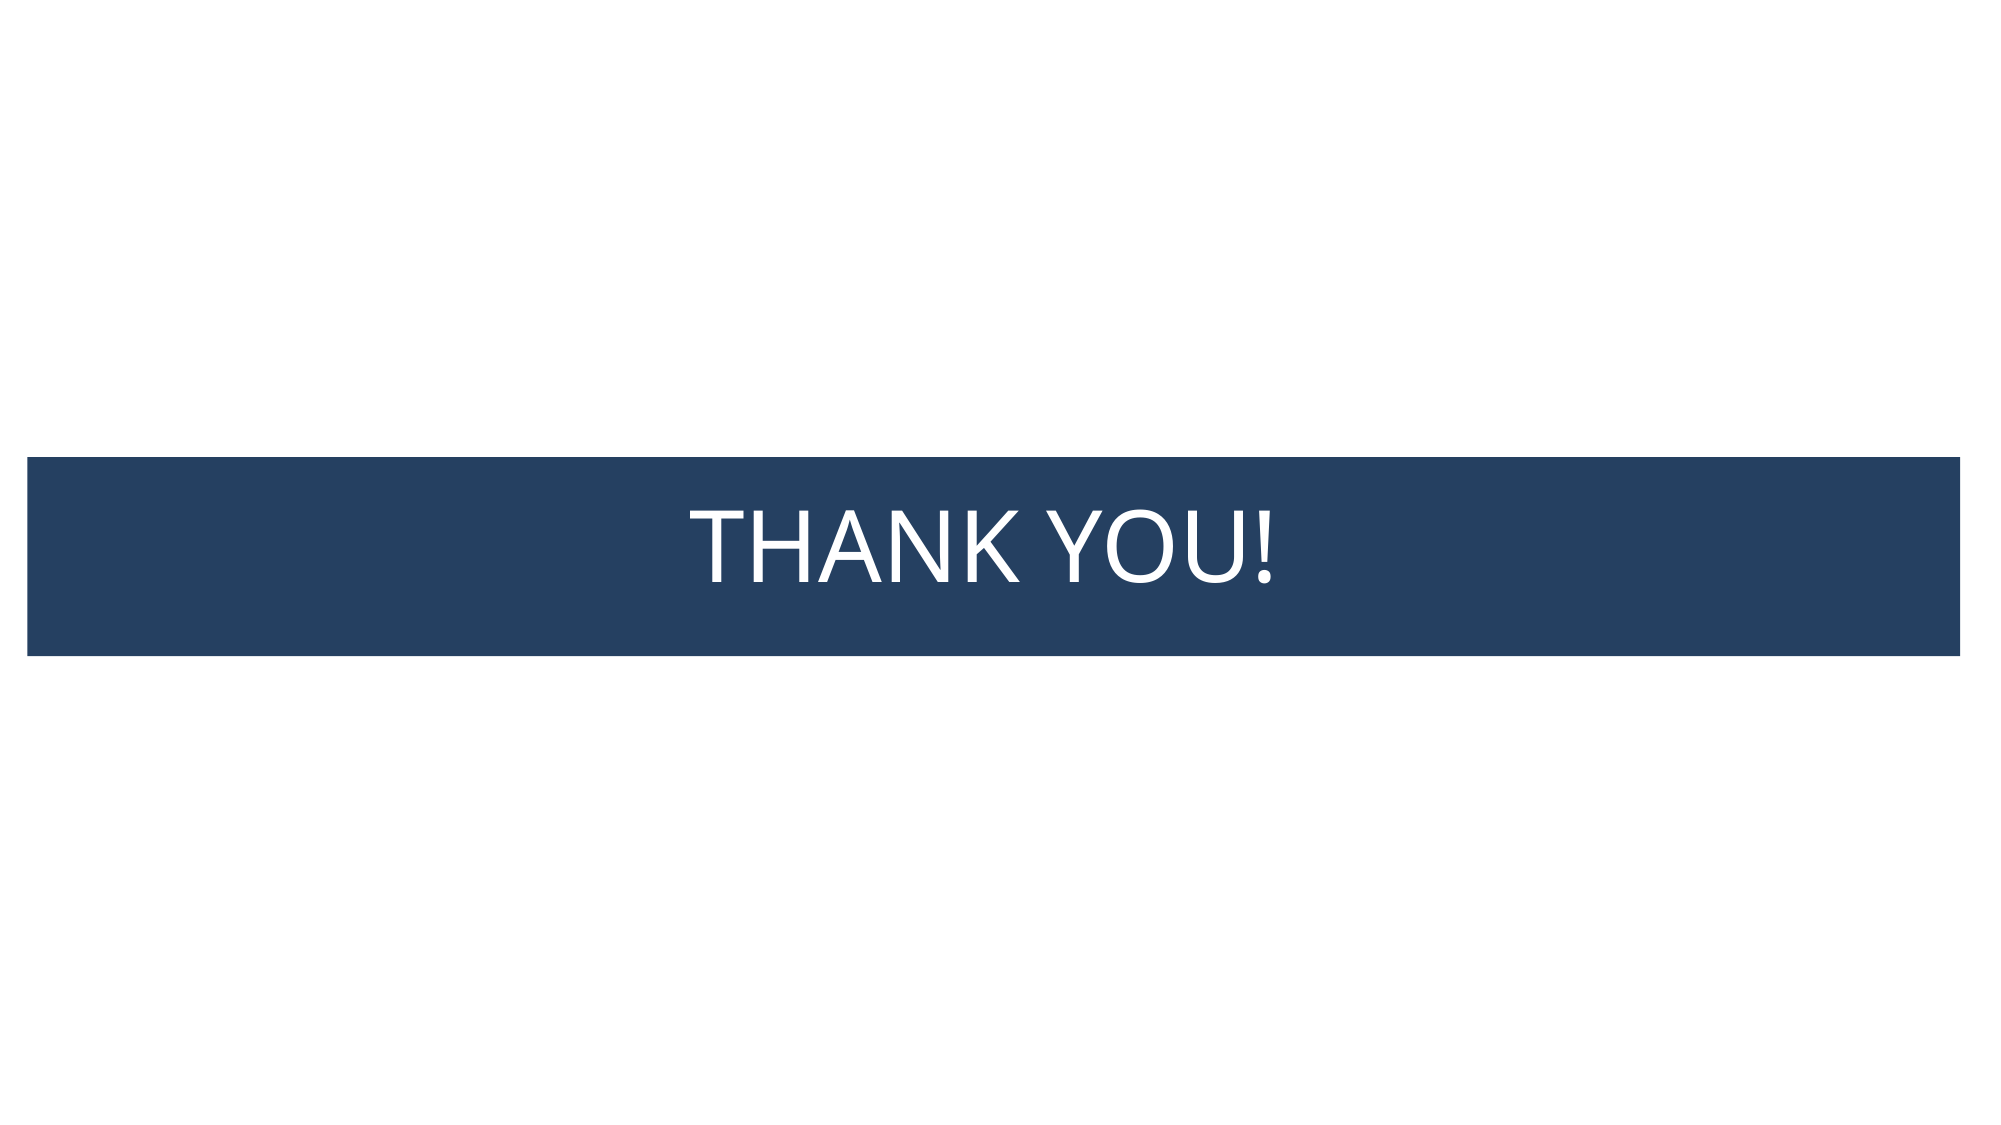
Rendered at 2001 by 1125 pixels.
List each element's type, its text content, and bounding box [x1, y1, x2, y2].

text_box [27, 457, 1961, 657]
text_box THANK YOU! [437, 457, 1532, 603]
